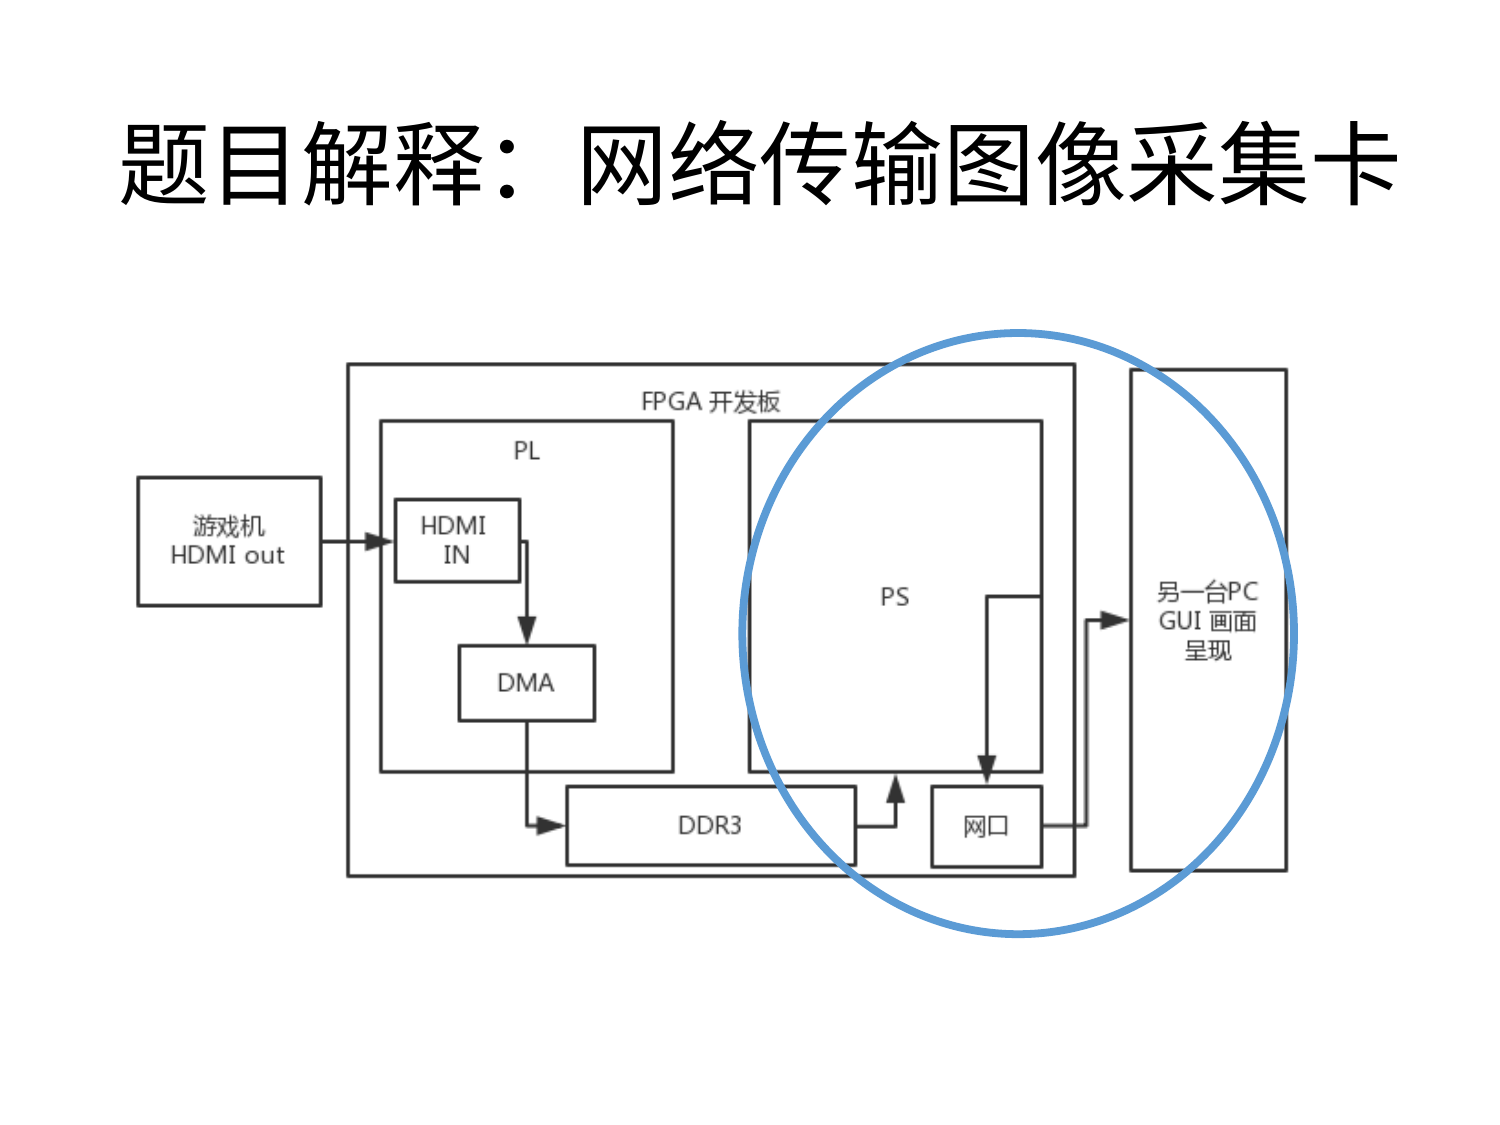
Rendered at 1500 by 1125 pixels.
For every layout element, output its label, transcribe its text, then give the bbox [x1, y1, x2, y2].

title 题目解释：网络传输图像采集卡 [103, 59, 1445, 278]
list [51, 277, 1345, 935]
